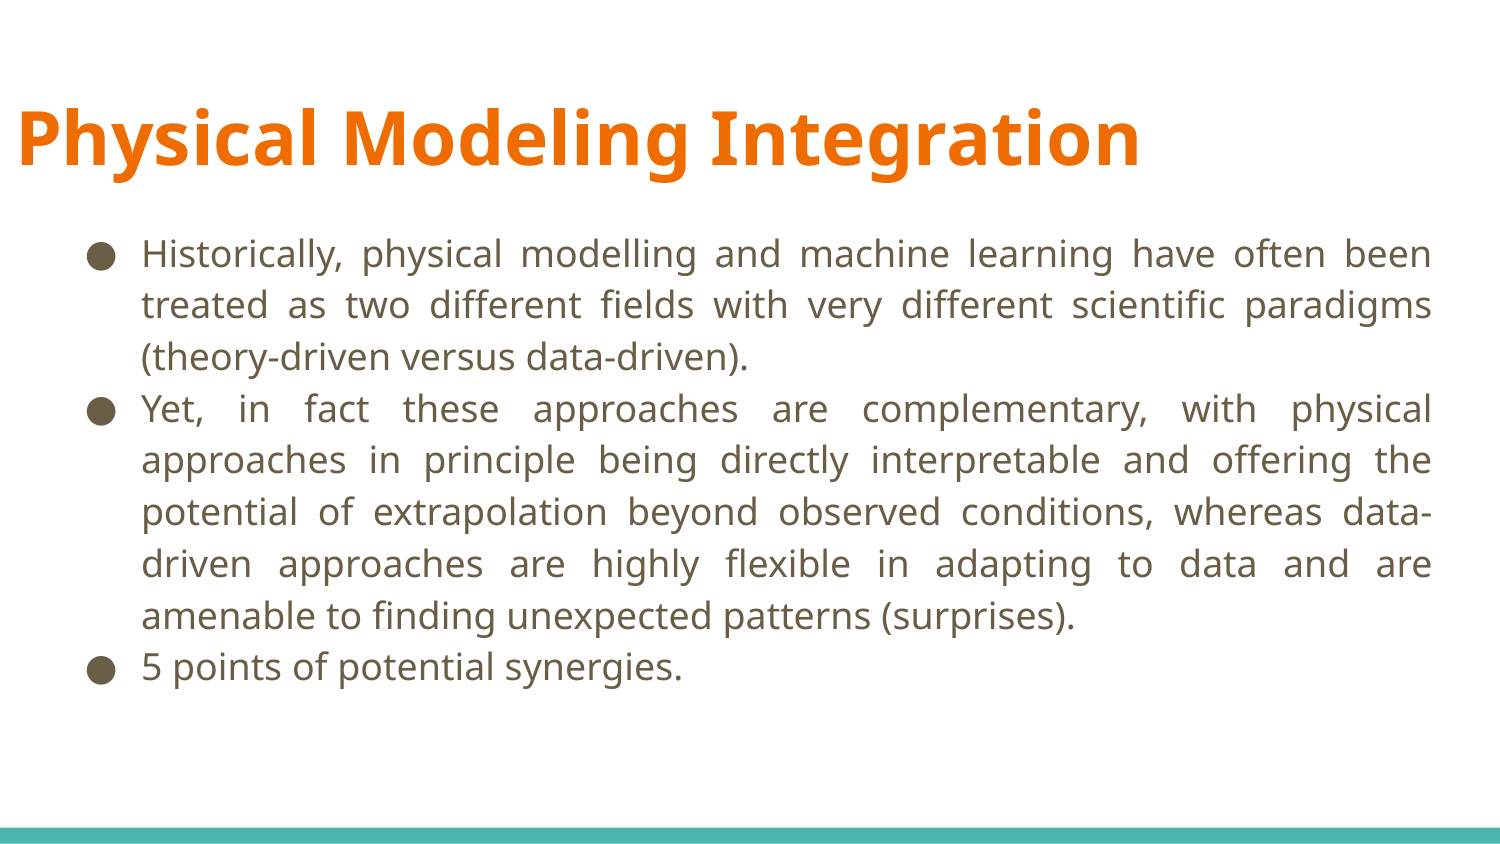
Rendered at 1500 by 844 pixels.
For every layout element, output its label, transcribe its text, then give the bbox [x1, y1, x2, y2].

title Physical Modeling Integration [0, 75, 1398, 192]
list Historically, physical modelling and machine learning have often been treated as two different fields with very different scientific paradigms (theory-driven versus data-driven). Yet, in fact these approaches are complementary, with physical approaches in principle being directly interpretable and offering the potential of extrapolation beyond observed conditions, whereas data-driven approaches are highly flexible in adapting to data and are amenable to finding unexpected patterns (surprises). 5 points of potential synergies. [51, 207, 1449, 750]
